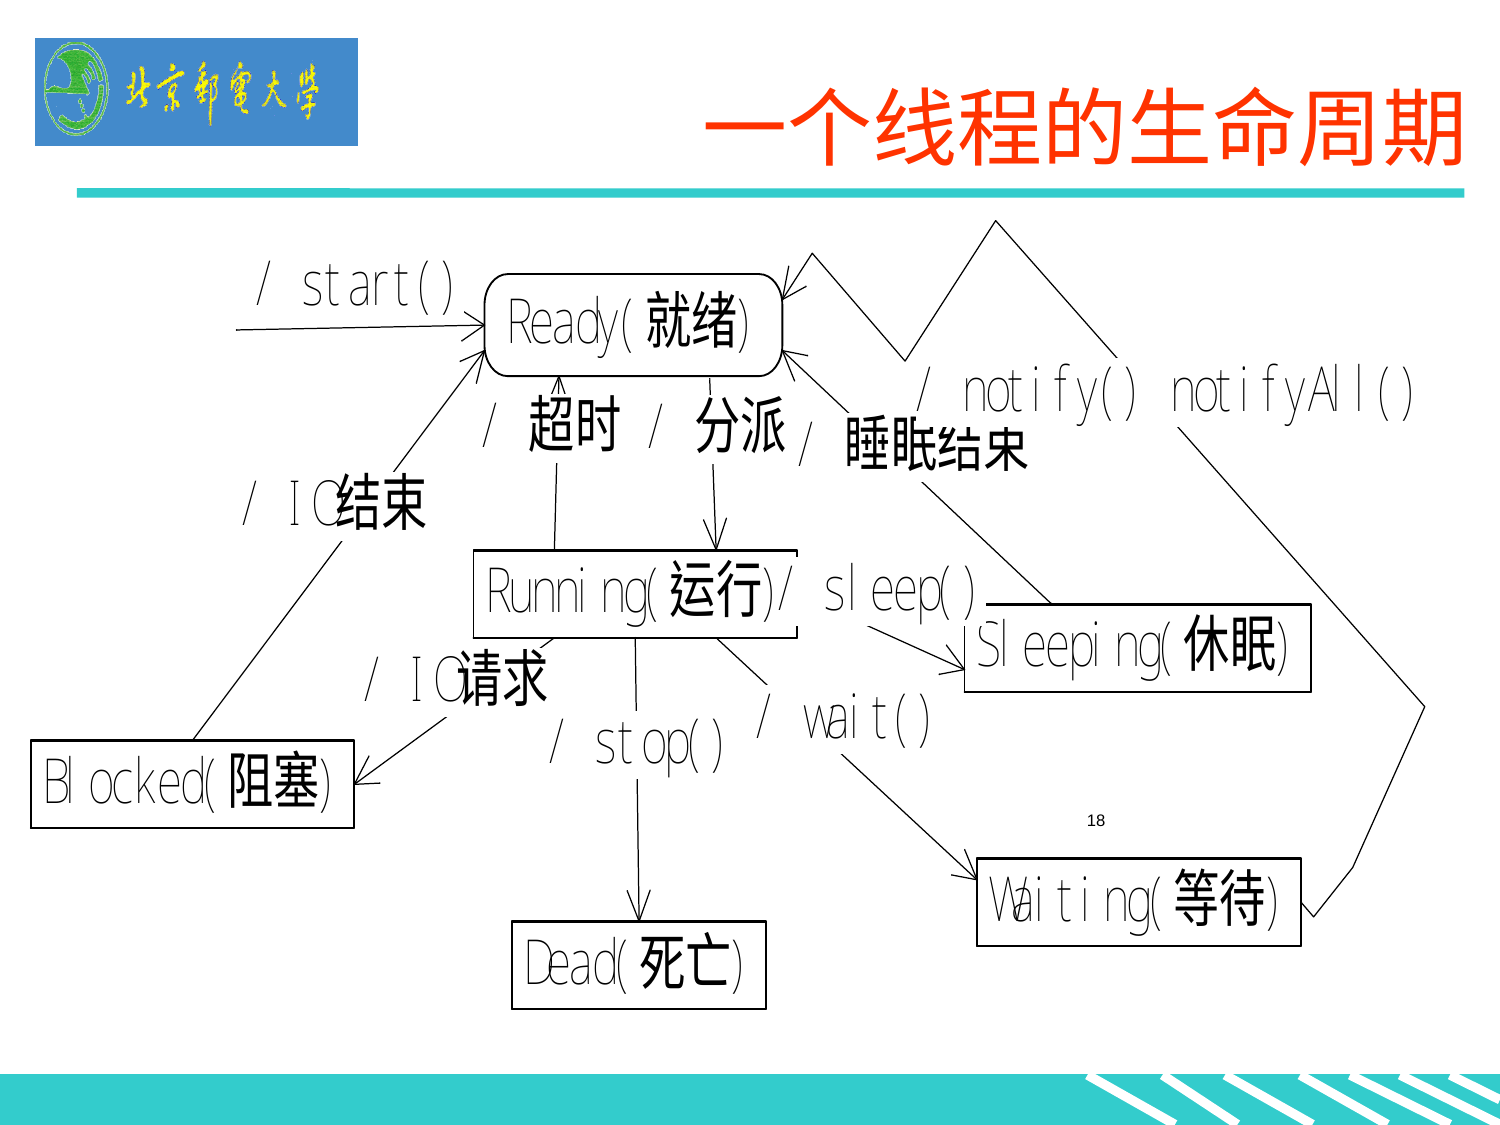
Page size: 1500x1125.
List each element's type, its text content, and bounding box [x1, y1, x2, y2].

picture [34, 37, 358, 146]
title 一个线程的生命周期 [207, 66, 1483, 185]
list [26, 215, 1429, 1015]
